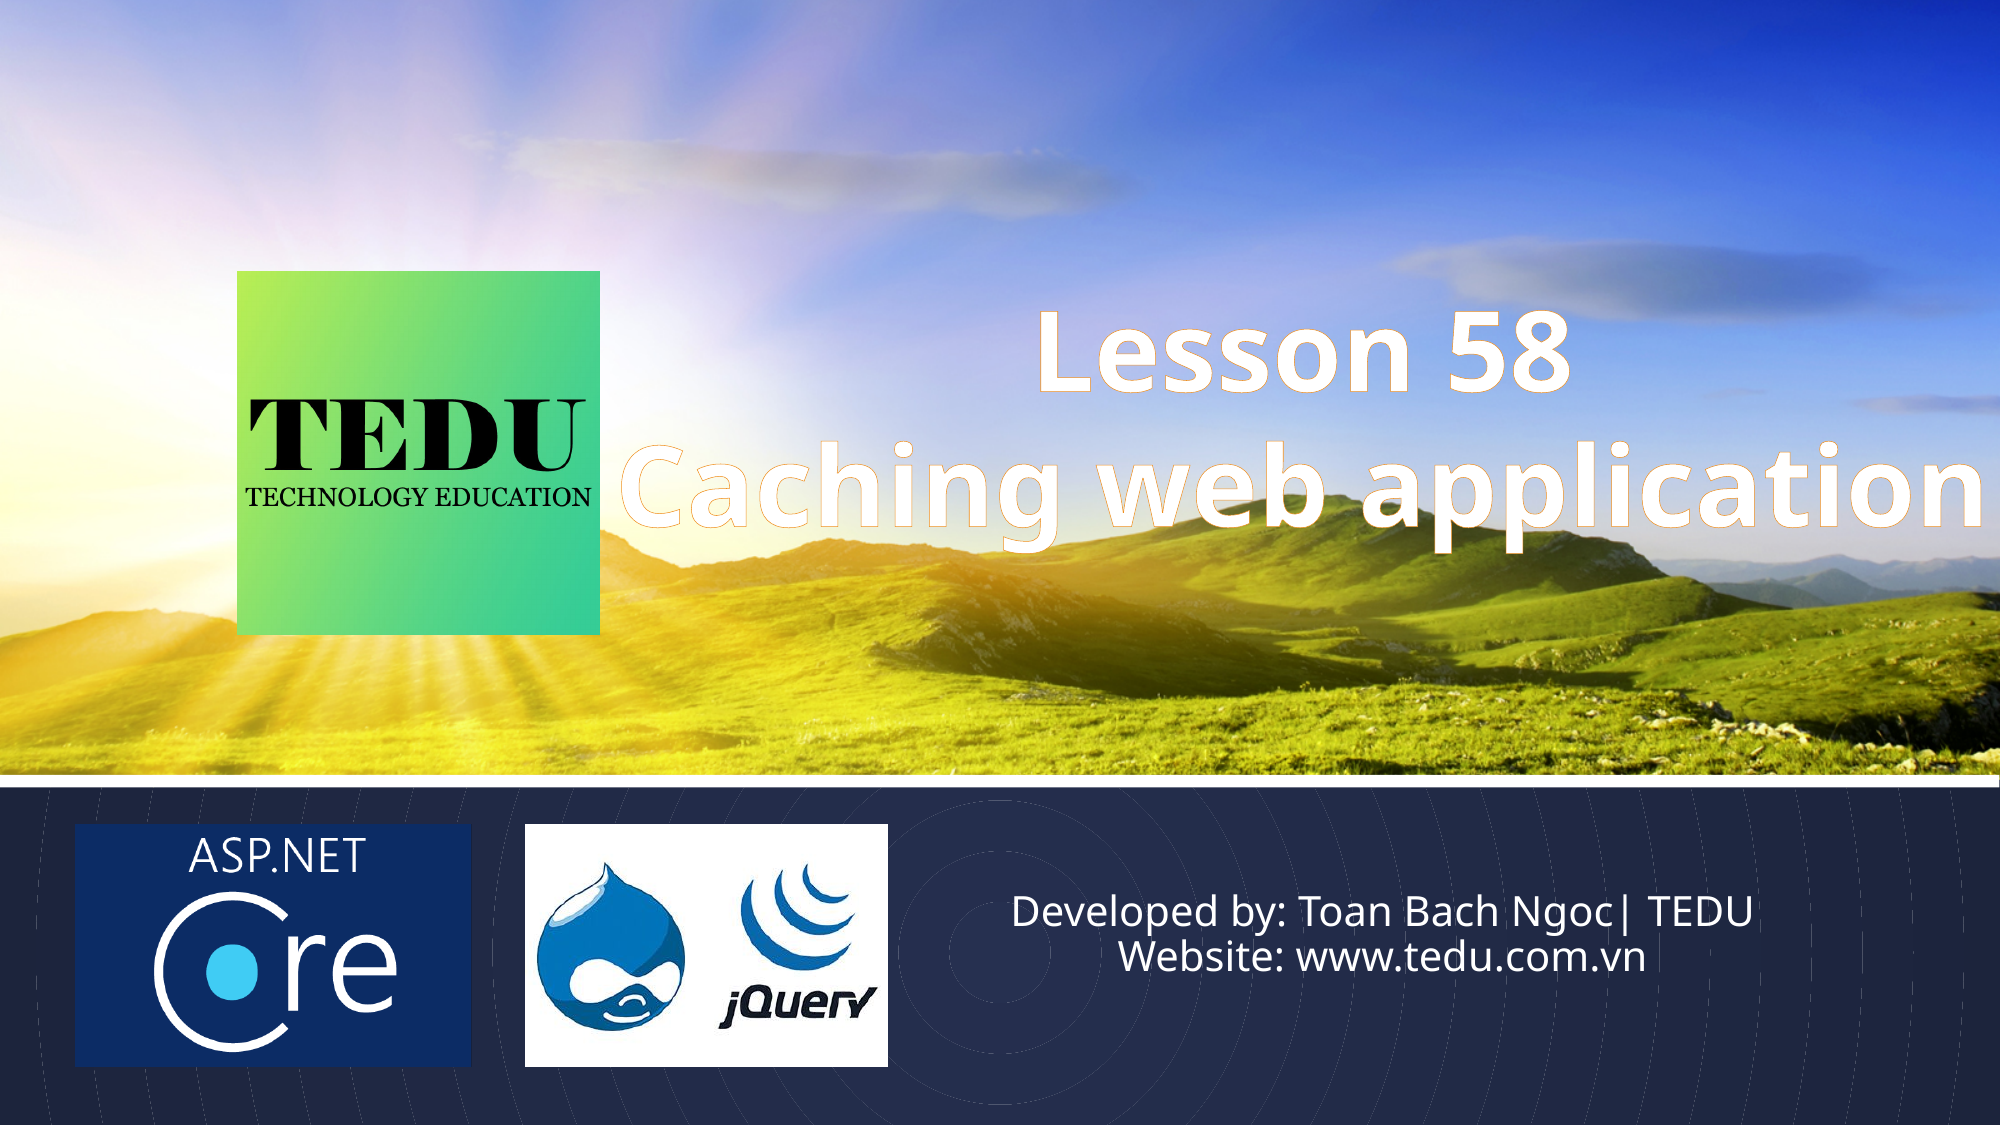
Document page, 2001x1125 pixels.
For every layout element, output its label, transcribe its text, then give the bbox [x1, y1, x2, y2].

picture [0, 0, 2000, 774]
picture [524, 824, 888, 1067]
text_box Lesson 58 Caching web application [600, 271, 2000, 557]
subtitle Developed by: Toan Bach Ngoc| TEDU Website: www.tedu.com.vn [938, 883, 1827, 1009]
picture [74, 824, 472, 1067]
